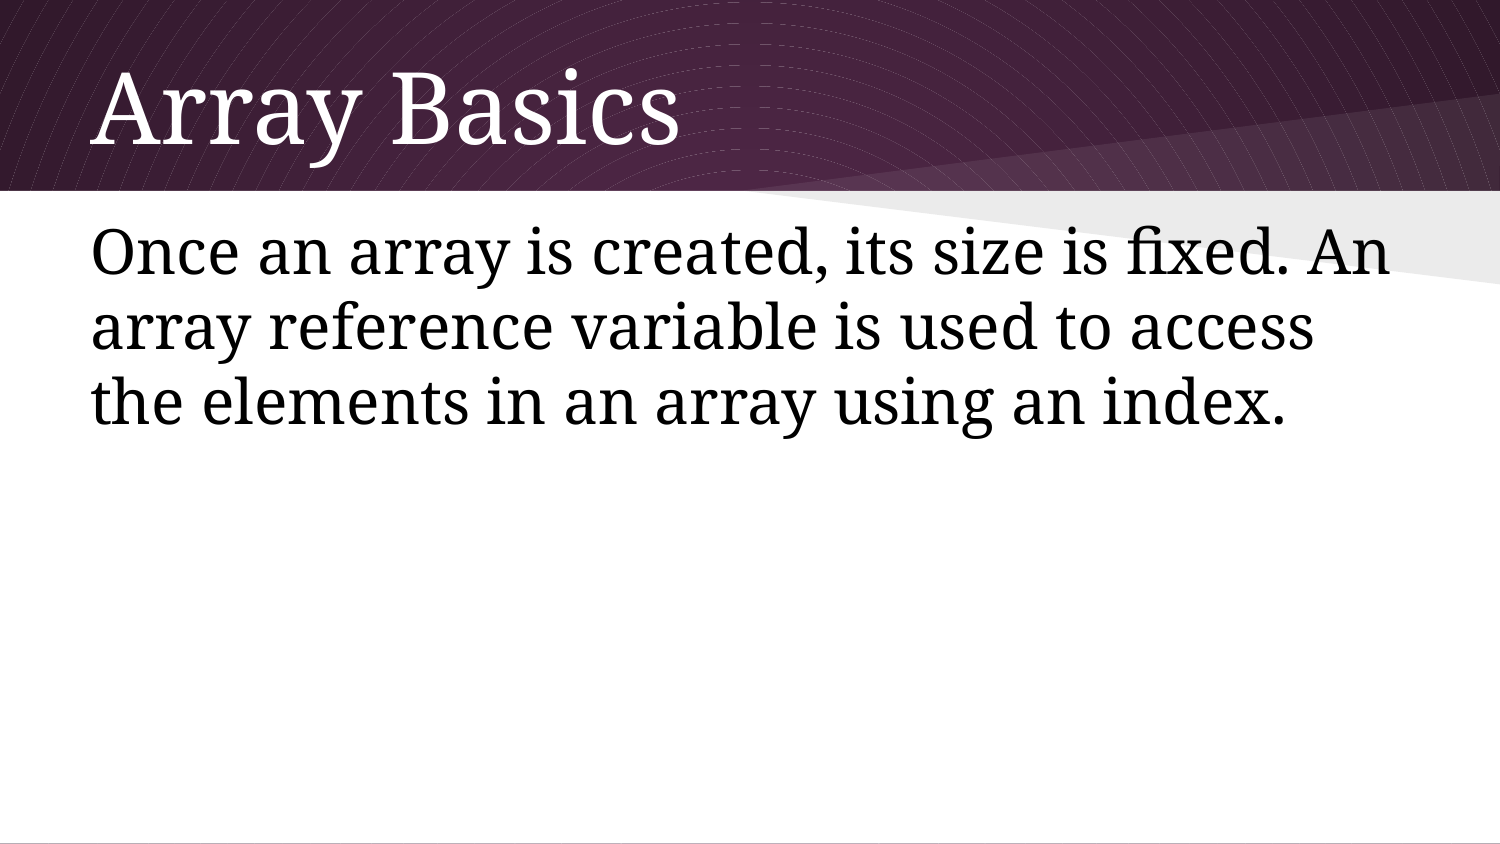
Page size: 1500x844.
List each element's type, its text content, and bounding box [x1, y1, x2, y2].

title Array Basics [75, 33, 1425, 175]
list Once an array is created, its size is fixed. An array reference variable is used to access the elements in an array using an index. [75, 196, 1425, 808]
